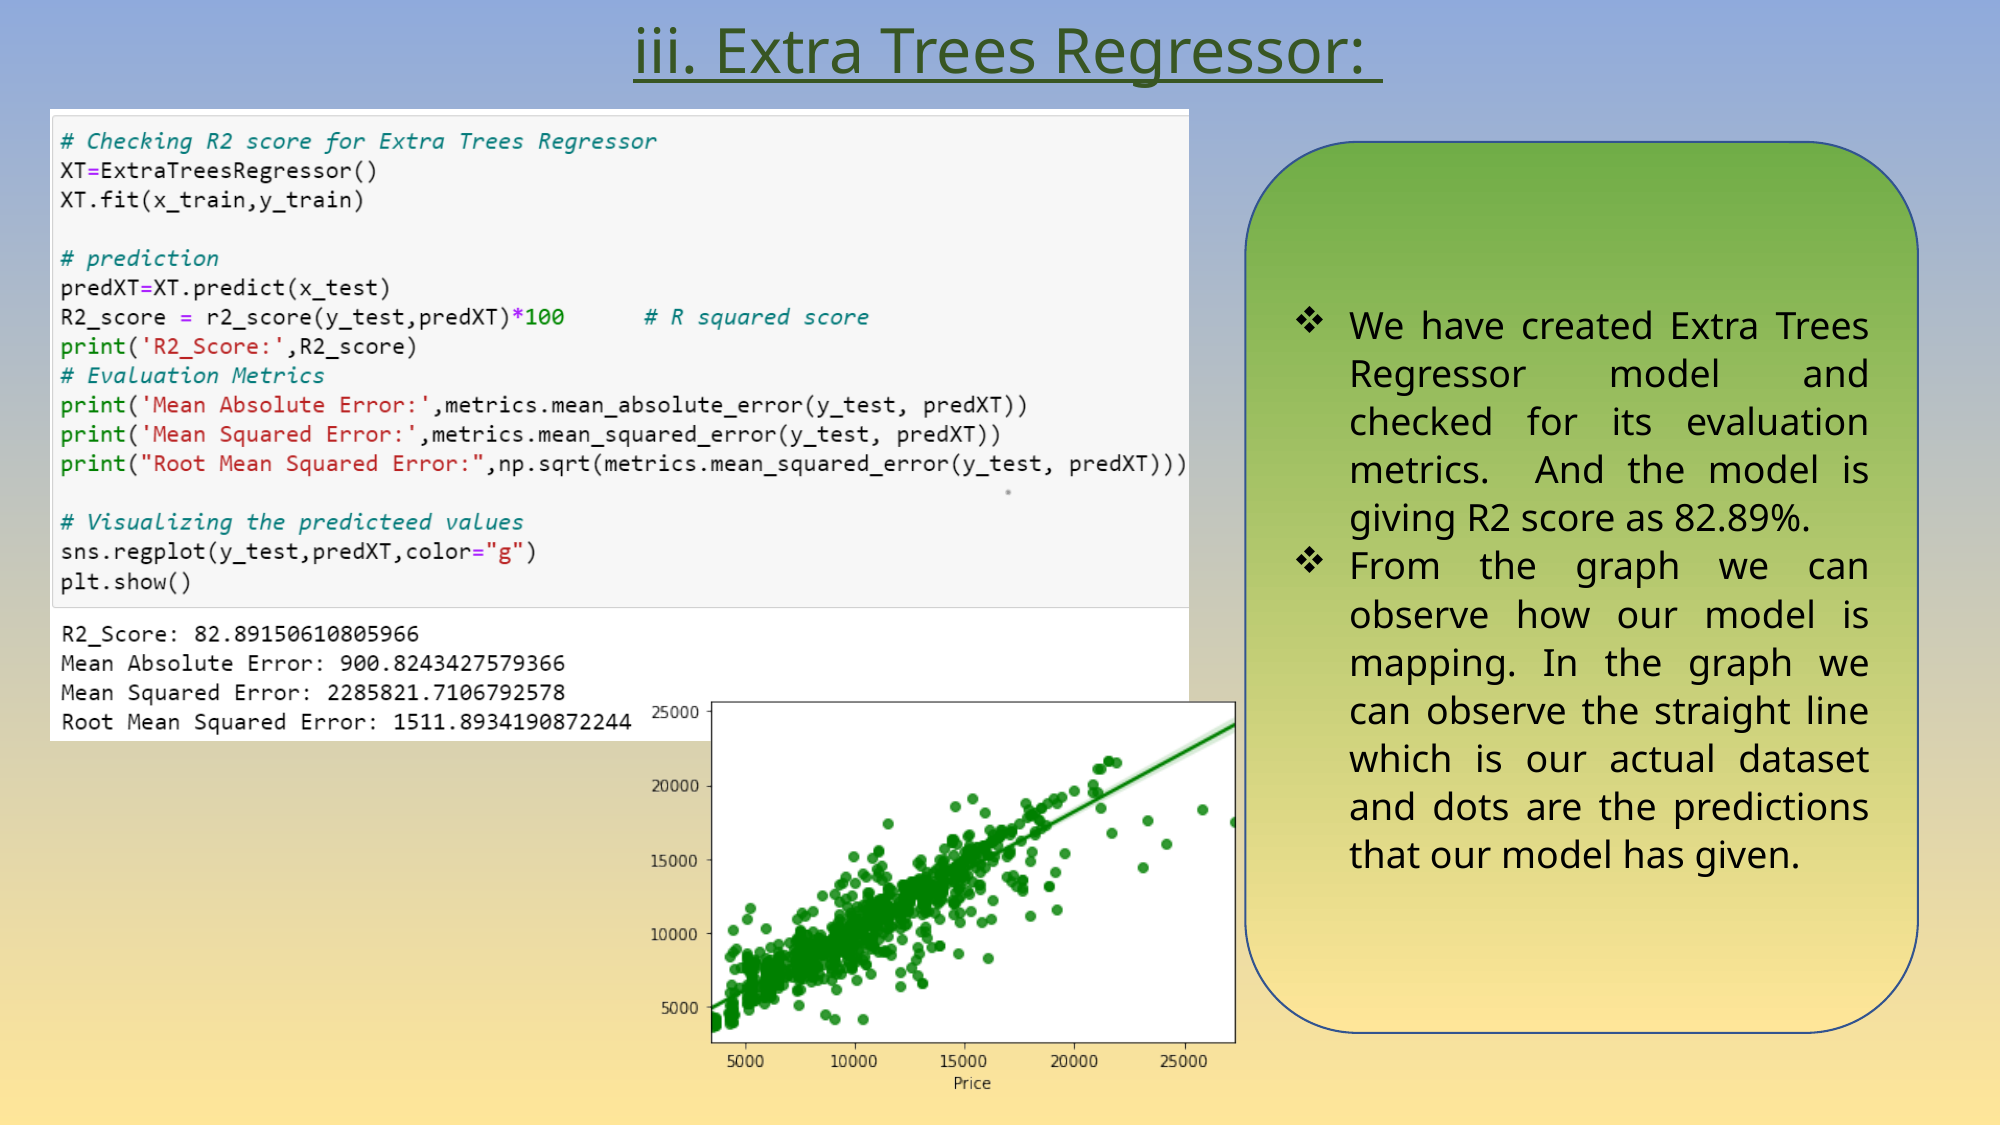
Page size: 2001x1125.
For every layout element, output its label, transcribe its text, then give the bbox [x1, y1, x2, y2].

picture [50, 109, 1246, 1102]
text_box We have created Extra Trees Regressor model and checked for its evaluation metrics. And the model is giving R2 score as 82.89%. From the graph we can observe how our model is mapping. In the graph we can observe the straight line which is our actual dataset and dots are the predictions that our model has given. [1244, 140, 1919, 1034]
text_box iii. Extra Trees Regressor: [92, 0, 1907, 95]
